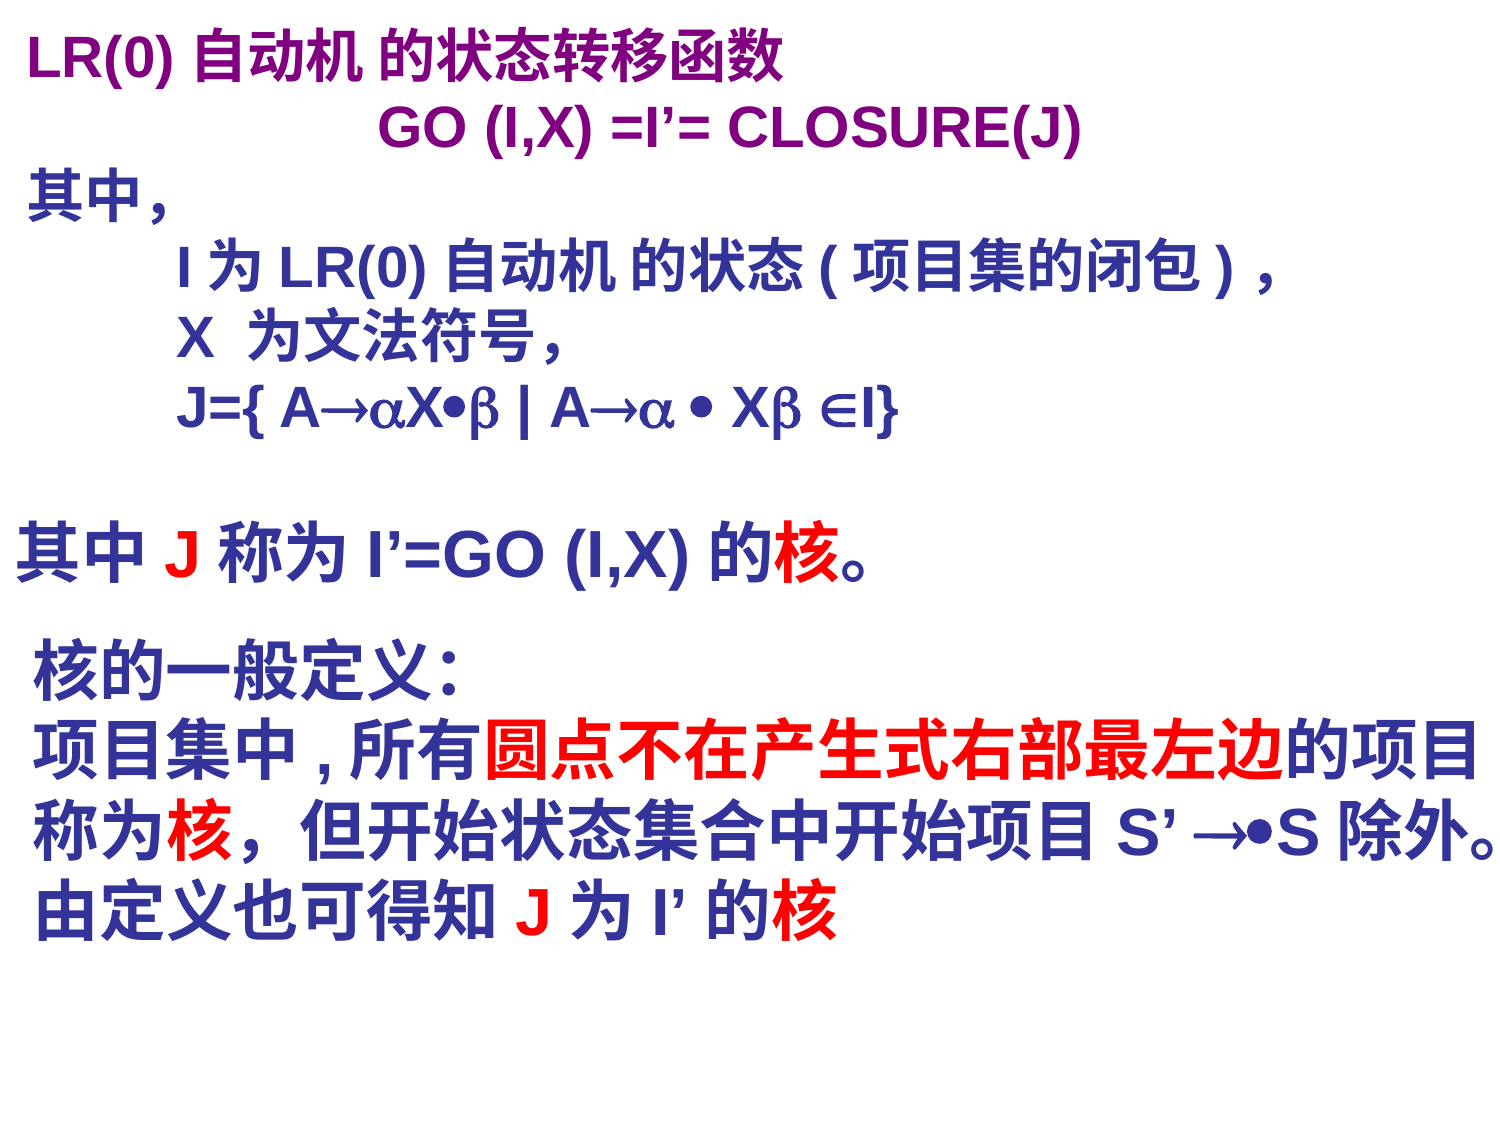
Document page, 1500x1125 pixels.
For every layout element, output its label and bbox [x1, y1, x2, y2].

text_box [0, 503, 1261, 599]
text_box [11, 11, 1494, 447]
text_box [17, 621, 1500, 956]
